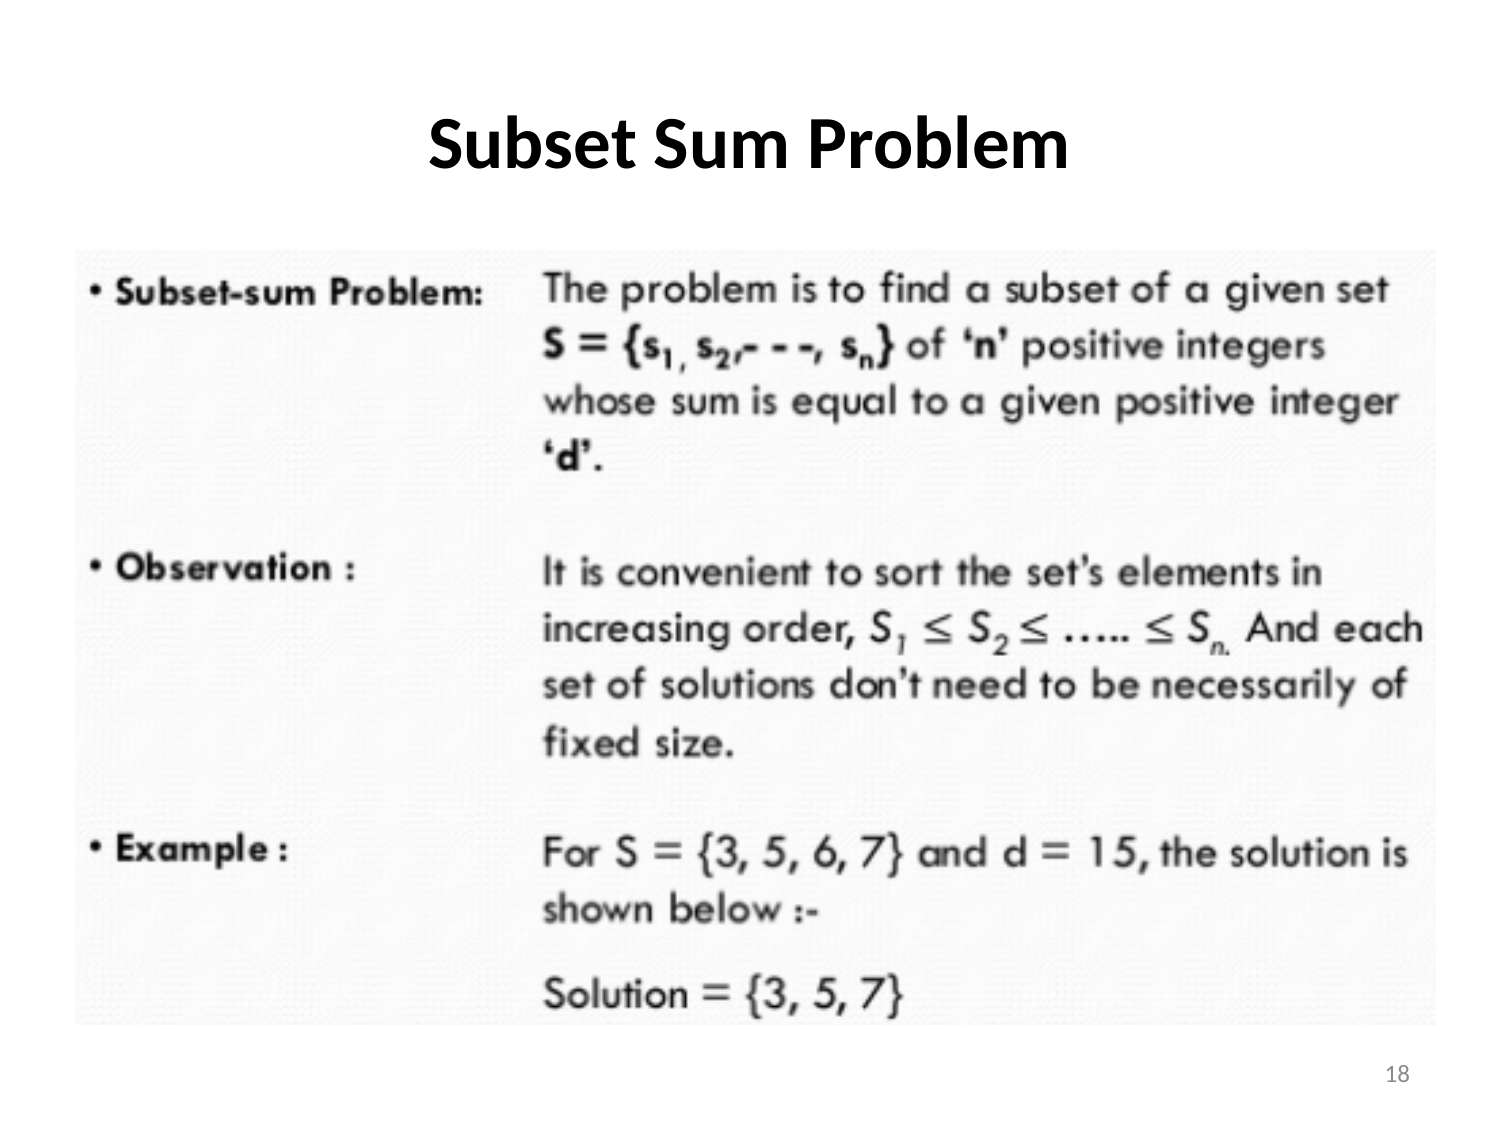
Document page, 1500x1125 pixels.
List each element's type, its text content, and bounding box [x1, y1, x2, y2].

slide_number 18 [1074, 1042, 1425, 1103]
title Subset Sum Problem [75, 45, 1425, 233]
picture [74, 249, 1436, 1026]
